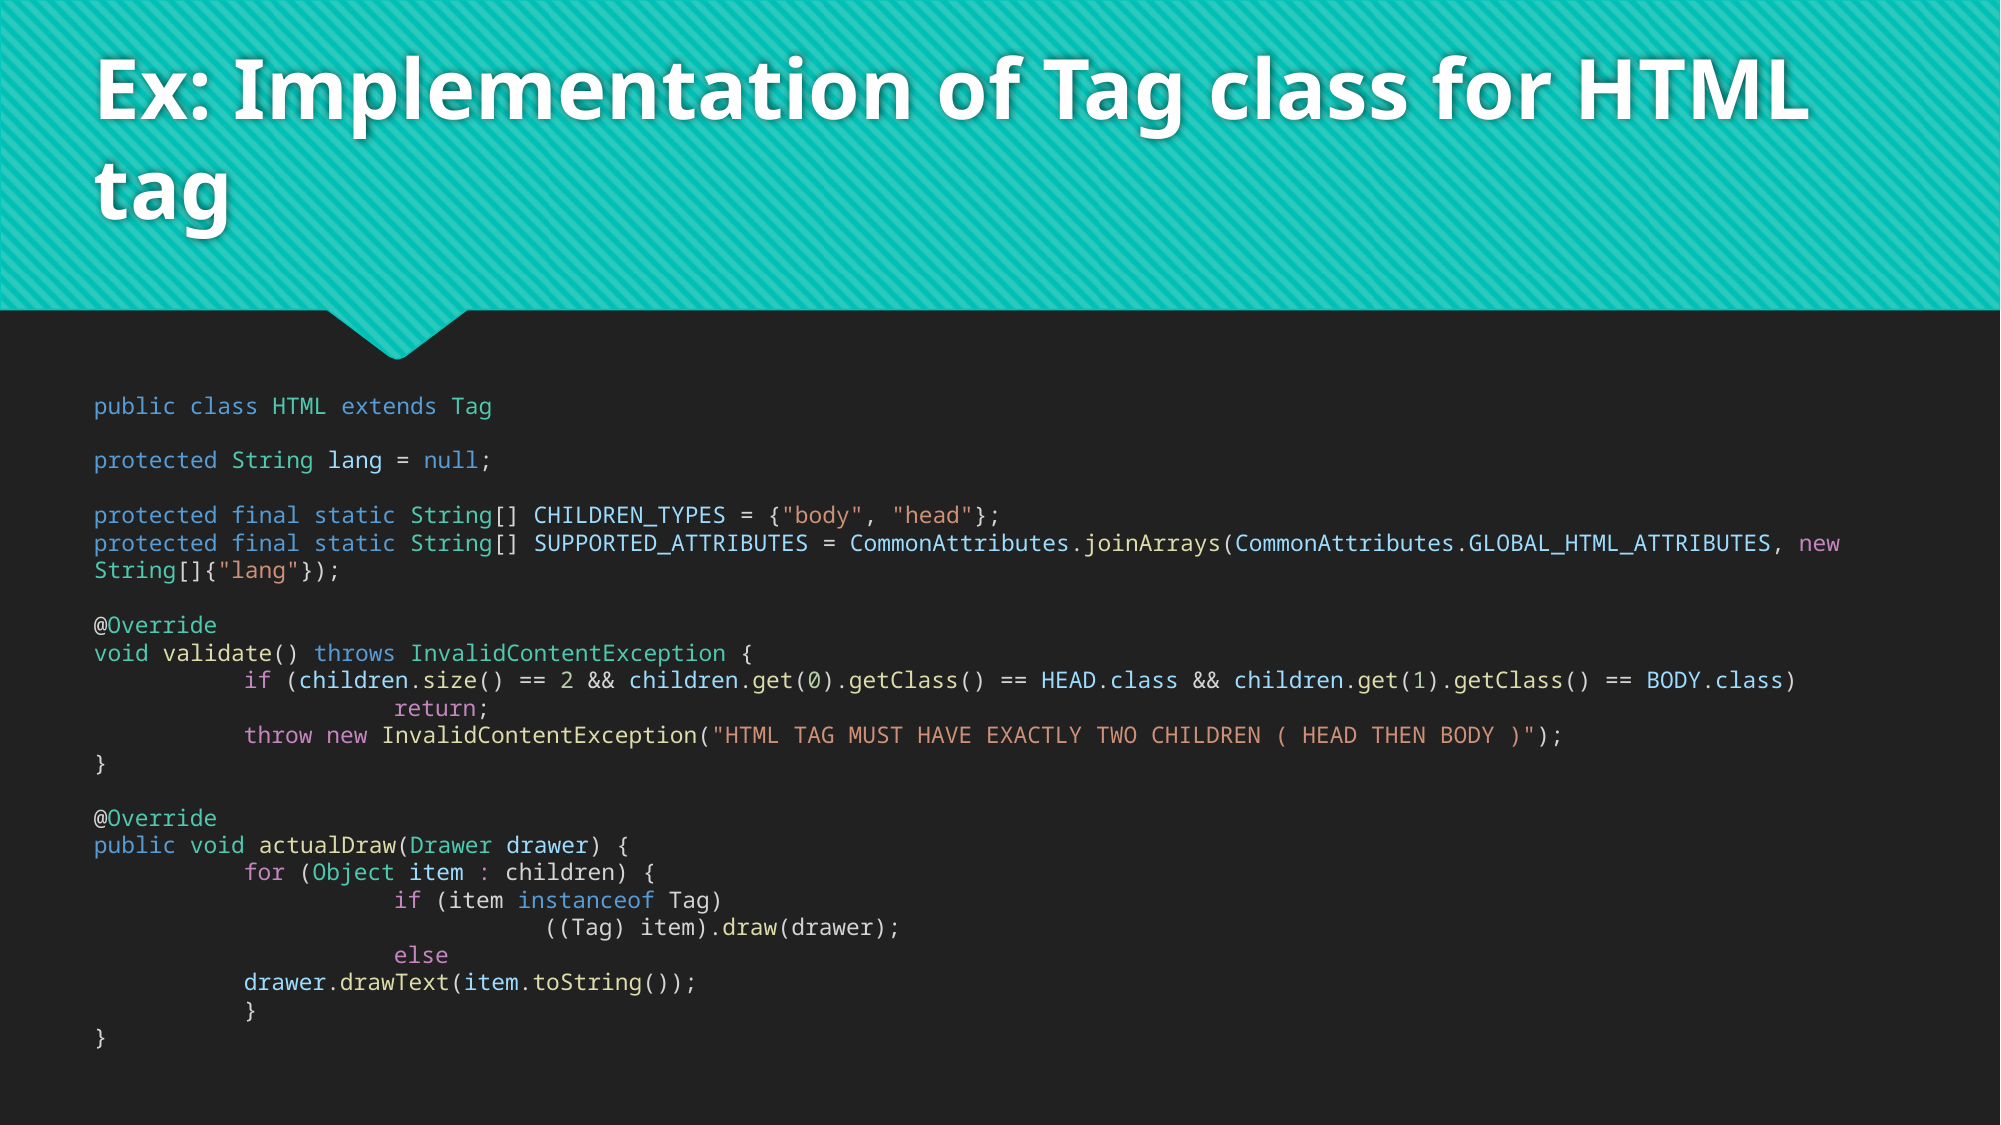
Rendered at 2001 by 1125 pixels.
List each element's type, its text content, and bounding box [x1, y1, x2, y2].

title Ex: Implementation of Tag class for HTML tag [78, 84, 1922, 244]
text_box public class HTML extends Tag protected String lang = null; protected final static String[] CHILDREN_TYPES = {"body", "head"}; protected final static String[] SUPPORTED_ATTRIBUTES = CommonAttributes.joinArrays(CommonAttributes.GLOBAL_HTML_ATTRIBUTES, new String[]{"lang"}); @Override void validate() throws InvalidContentException { if (children.size() == 2 && children.get(0).getClass() == HEAD.class && children.get(1).getClass() == BODY.class) return; throw new InvalidContentException("HTML TAG MUST HAVE EXACTLY TWO CHILDREN ( HEAD THEN BODY )"); } @Override public void actualDraw(Drawer drawer) { for (Object item : children) { if (item instanceof Tag) ((Tag) item).draw(drawer); else drawer.drawText(item.toString()); } } [78, 383, 1962, 1058]
